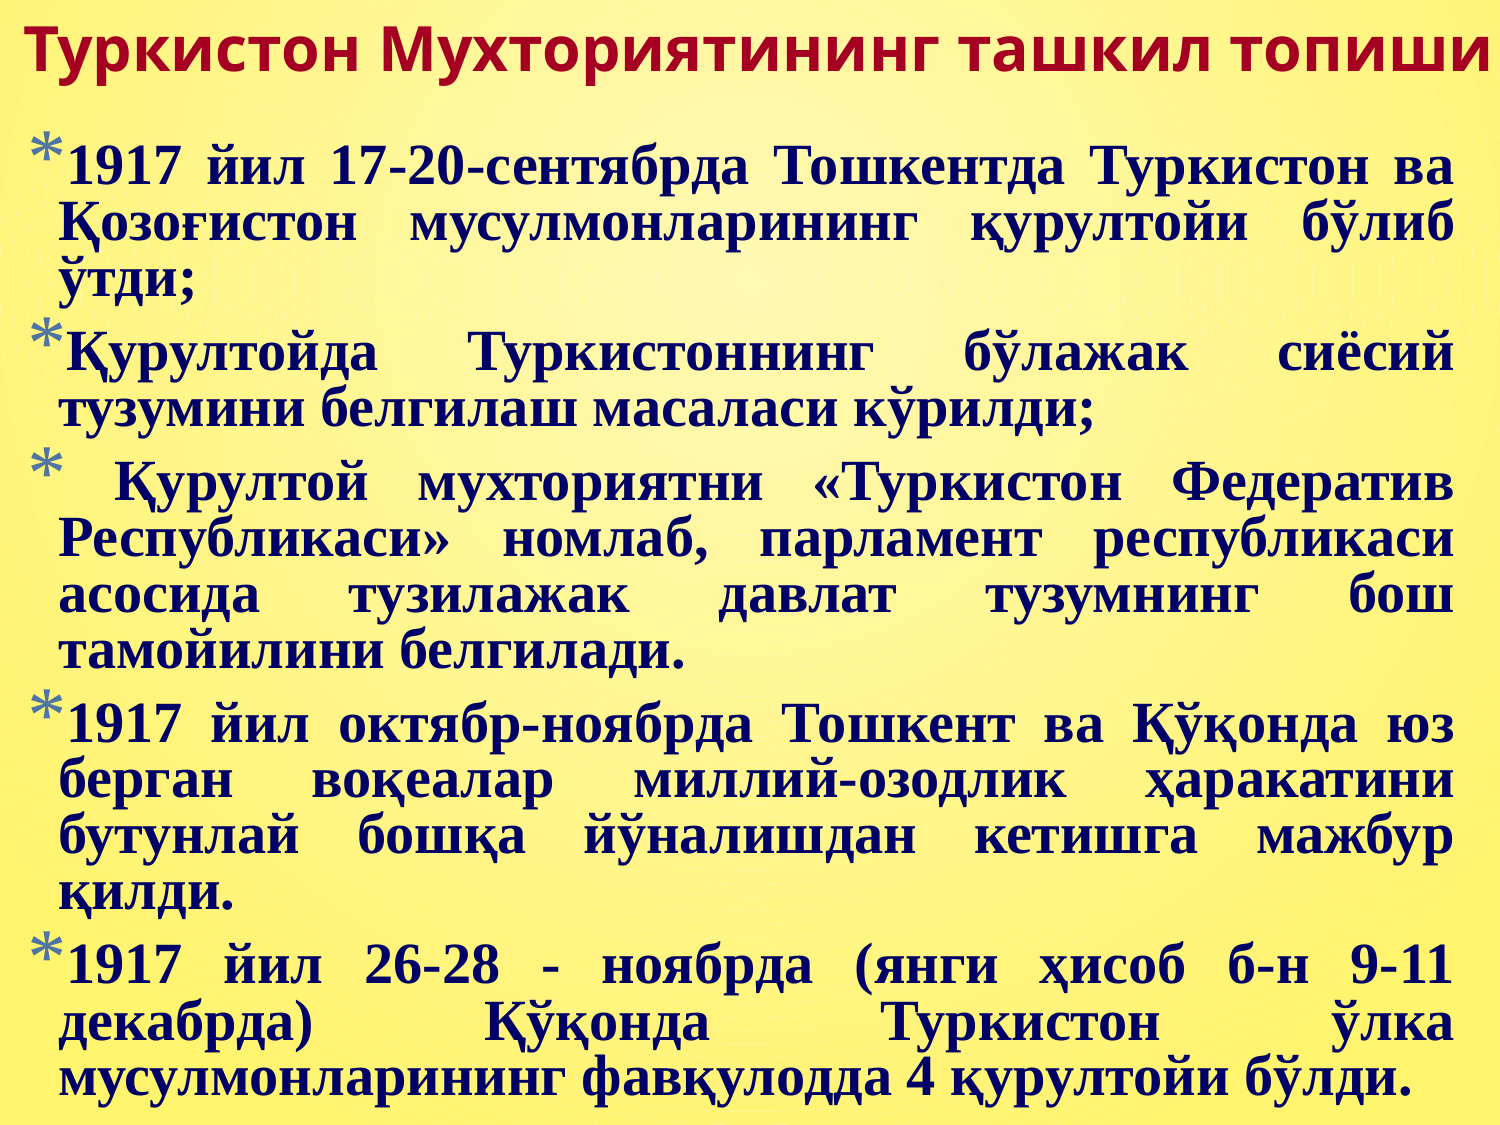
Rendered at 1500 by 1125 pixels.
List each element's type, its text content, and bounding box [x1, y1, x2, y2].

list 1917 йил 17-20-сентябрда Тошкентда Туркистон ва Қозоғистон мусулмонларининг қурултойи бўлиб ўтди; Қурултойда Туркистоннинг бўлажак сиёсий тузумини белгилаш масаласи кўрилди; Қурултой мухториятни «Туркистон Федератив Республикаси» номлаб, парламент республикаси асосида тузилажак давлат тузумнинг бош тамойилини белгилади. 1917 йил октябр-ноябрда Тошкент ва Қўқонда юз берган воқеалар миллий-озодлик ҳаракатини бутунлай бошқа йўналишдан кетишга мажбур қилди. 1917 йил 26-28 - ноябрда (янги ҳисоб б-н 9-11 декабрда) Қўқонда Туркистон ўлка мусулмонларининг фавқулодда 4 қурултойи бўлди. [5, 132, 1471, 870]
text_box Туркистон Мухториятининг ташкил топиши [0, 1, 1500, 95]
